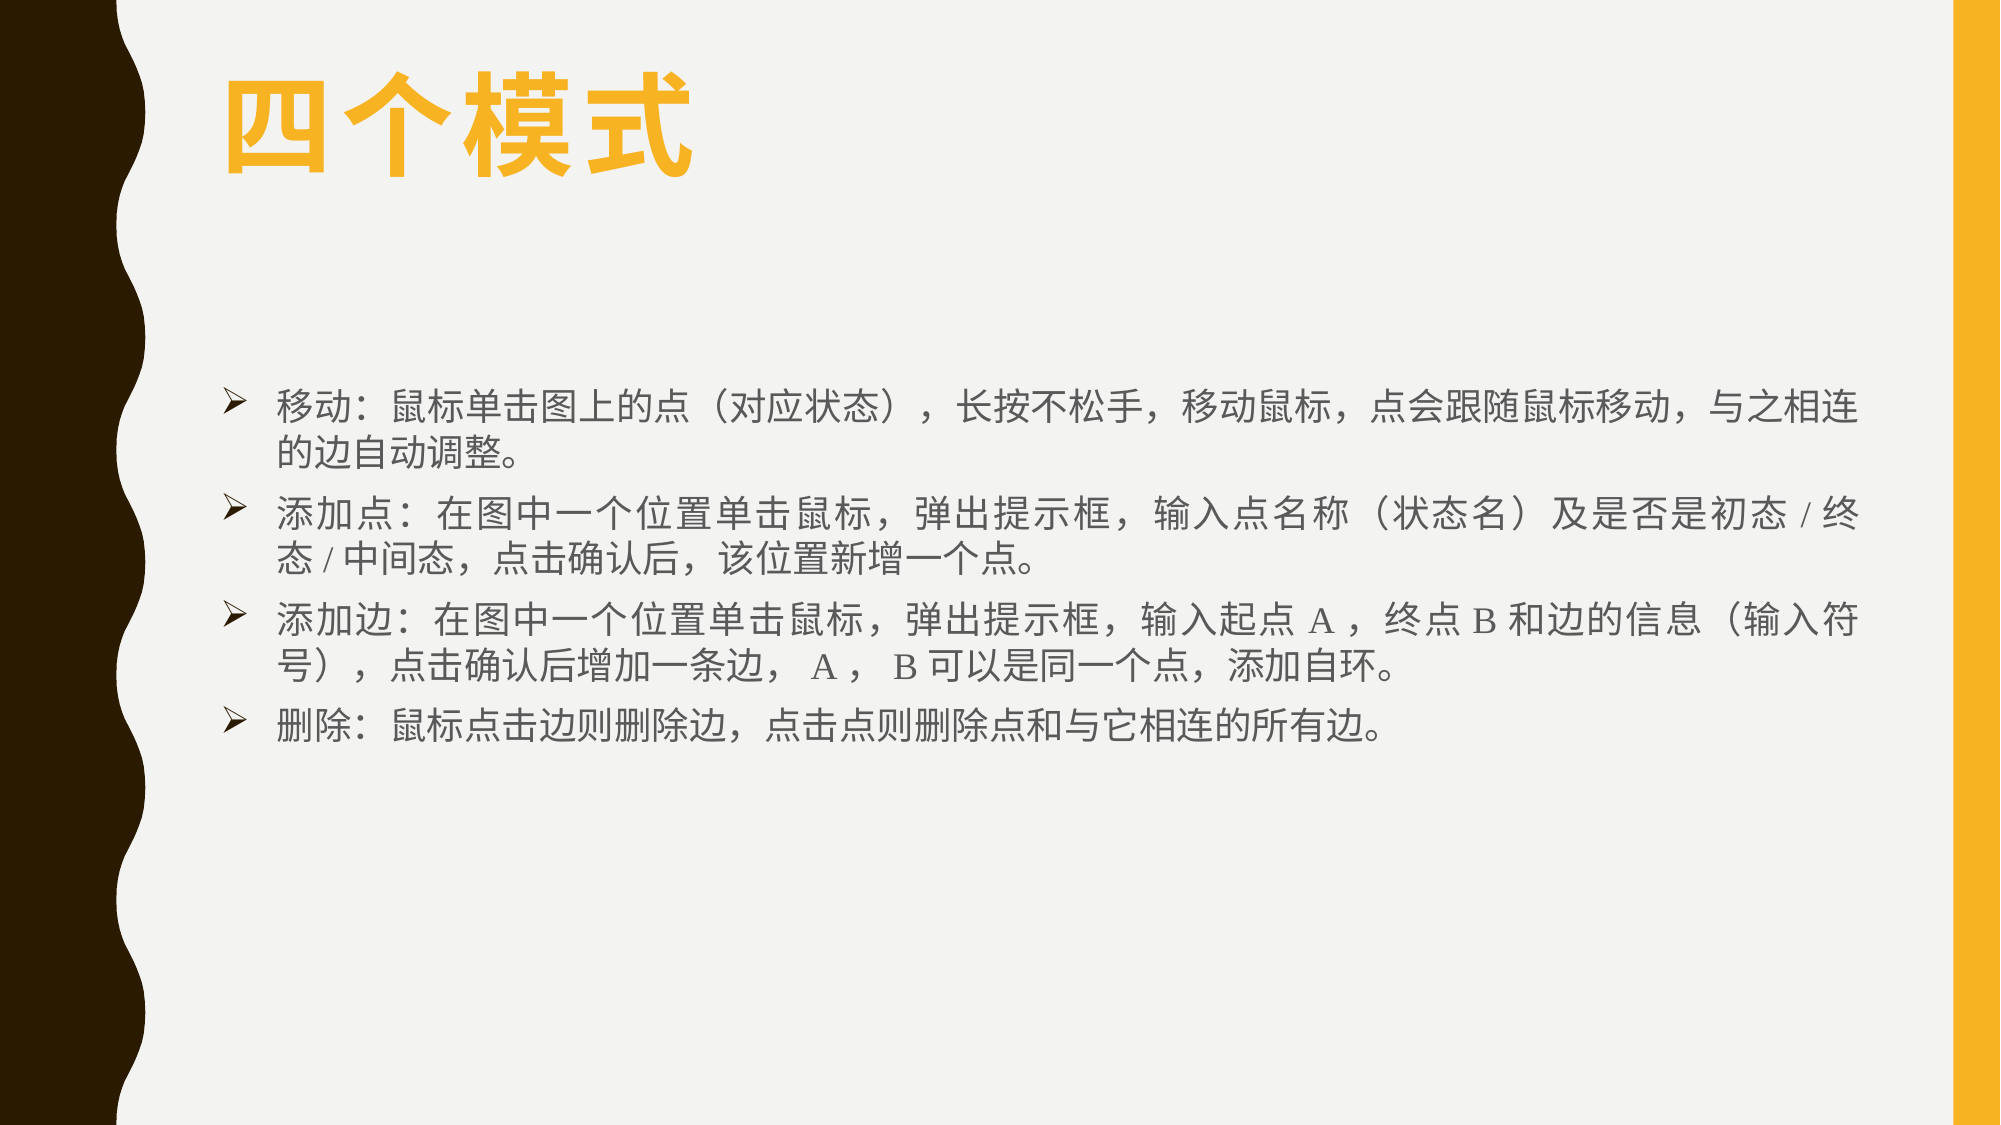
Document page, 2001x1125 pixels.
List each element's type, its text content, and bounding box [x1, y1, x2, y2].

list 移动：鼠标单击图上的点（对应状态），长按不松手，移动鼠标，点会跟随鼠标移动，与之相连的边自动调整。 添加点：在图中一个位置单击鼠标，弹出提示框，输入点名称（状态名）及是否是初态/终态/中间态，点击确认后，该位置新增一个点。 添加边：在图中一个位置单击鼠标，弹出提示框，输入起点A，终点B和边的信息（输入符号），点击确认后增加一条边，A，B可以是同一个点，添加自环。 删除：鼠标点击边则删除边，点击点则删除点和与它相连的所有边。 [205, 375, 1875, 781]
title 四个模式 [205, 62, 1875, 308]
